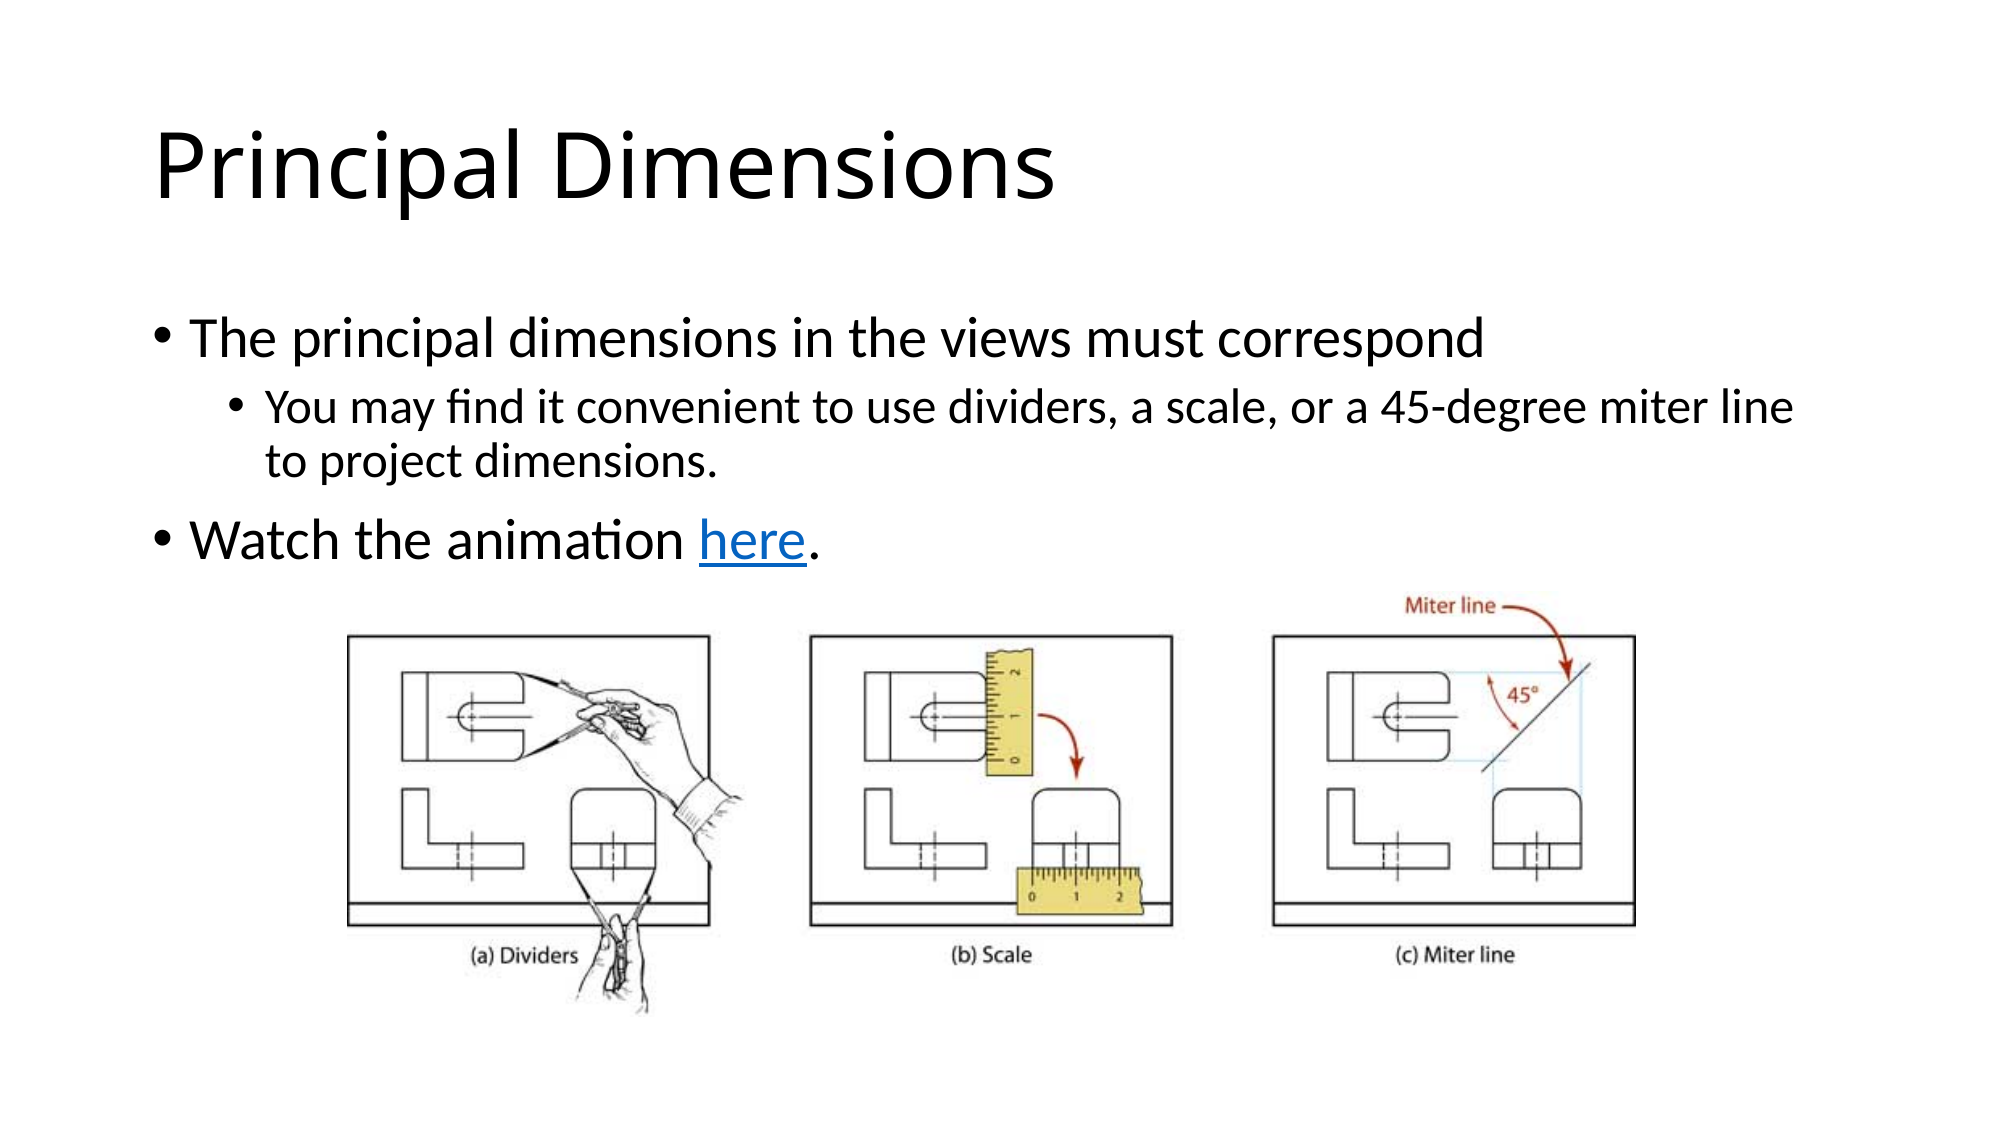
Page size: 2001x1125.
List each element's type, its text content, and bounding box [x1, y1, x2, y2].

picture [347, 591, 1636, 1017]
title Principal Dimensions [137, 59, 1863, 278]
list The principal dimensions in the views must correspond You may find it convenient to use dividers, a scale, or a 45-degree miter line to project dimensions. Watch the animation here. [137, 299, 1863, 1014]
